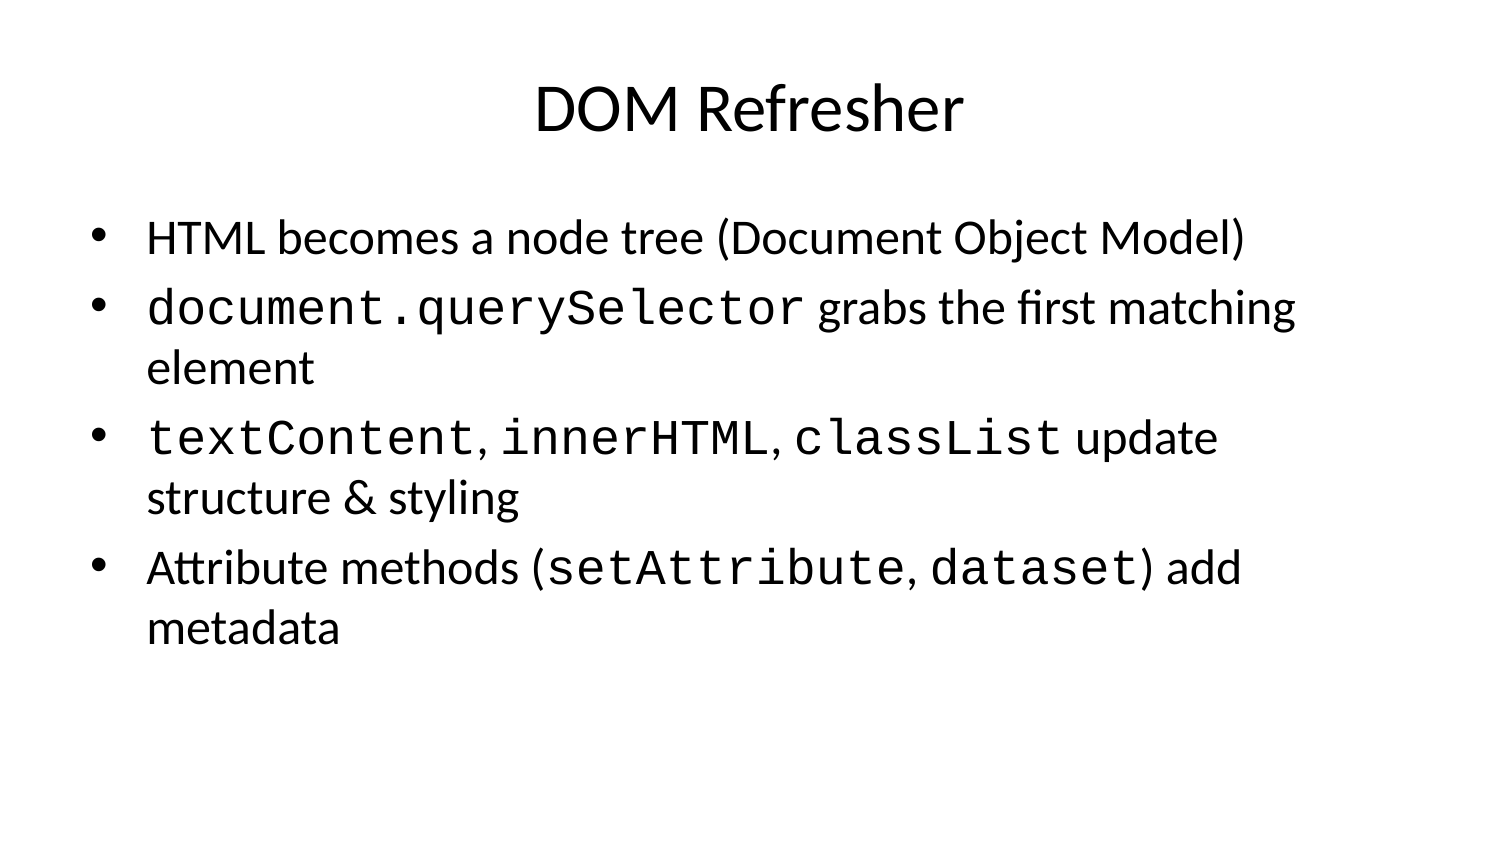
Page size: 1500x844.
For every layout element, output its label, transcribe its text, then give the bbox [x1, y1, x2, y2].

title DOM Refresher [75, 33, 1425, 175]
list HTML becomes a node tree (Document Object Model) document.querySelector grabs the first matching element textContent, innerHTML, classList update structure & styling Attribute methods (setAttribute, dataset) add metadata [75, 196, 1425, 754]
